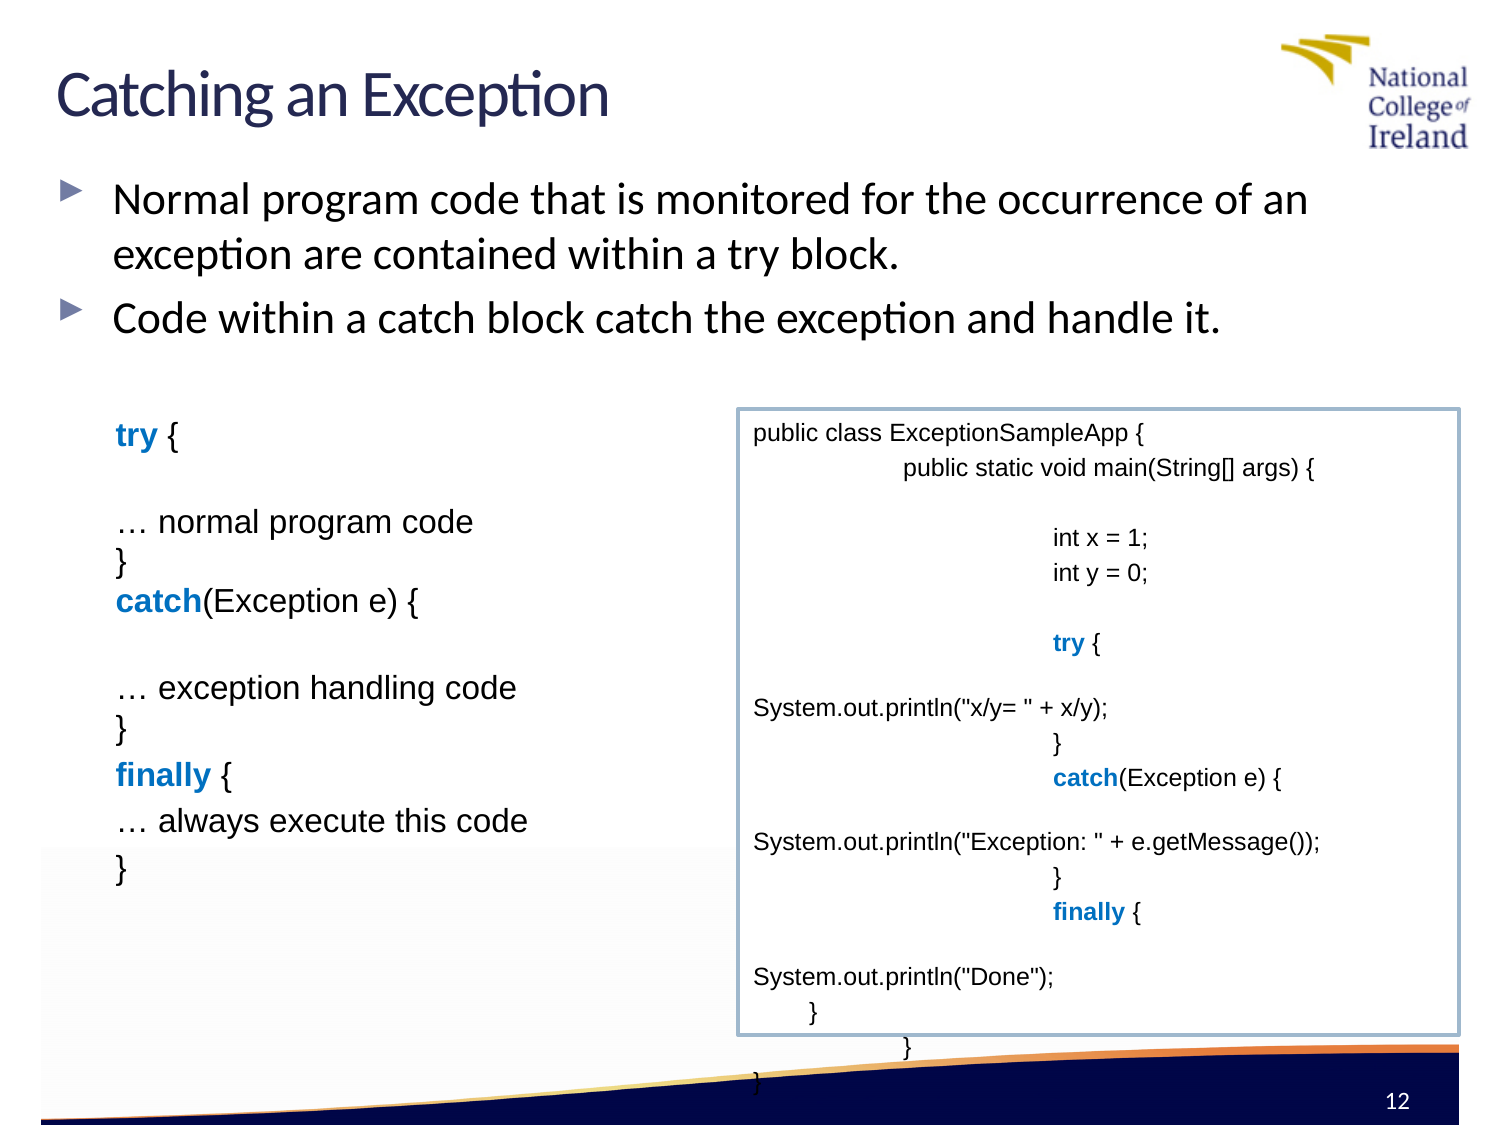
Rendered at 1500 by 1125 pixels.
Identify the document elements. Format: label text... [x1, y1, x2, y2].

slide_number 12 [1074, 1069, 1425, 1125]
text_box public class ExceptionSampleApp { public static void main(String[] args) { int x = 1; int y = 0; try { System.out.println("x/y= " + x/y); } catch(Exception e) { System.out.println("Exception: " + e.getMessage()); } finally { System.out.println("Done"); } } } [736, 407, 1461, 1037]
title Catching an Exception [41, 30, 1365, 149]
picture [41, 1047, 1459, 1125]
list Normal program code that is monitored for the occurrence of an exception are contained within a try block. Code within a catch block catch the exception and handle it. try { … normal program code } catch(Exception e) { … exception handling code } finally { … always execute this code } [41, 160, 1459, 1047]
picture [1365, 33, 1495, 149]
